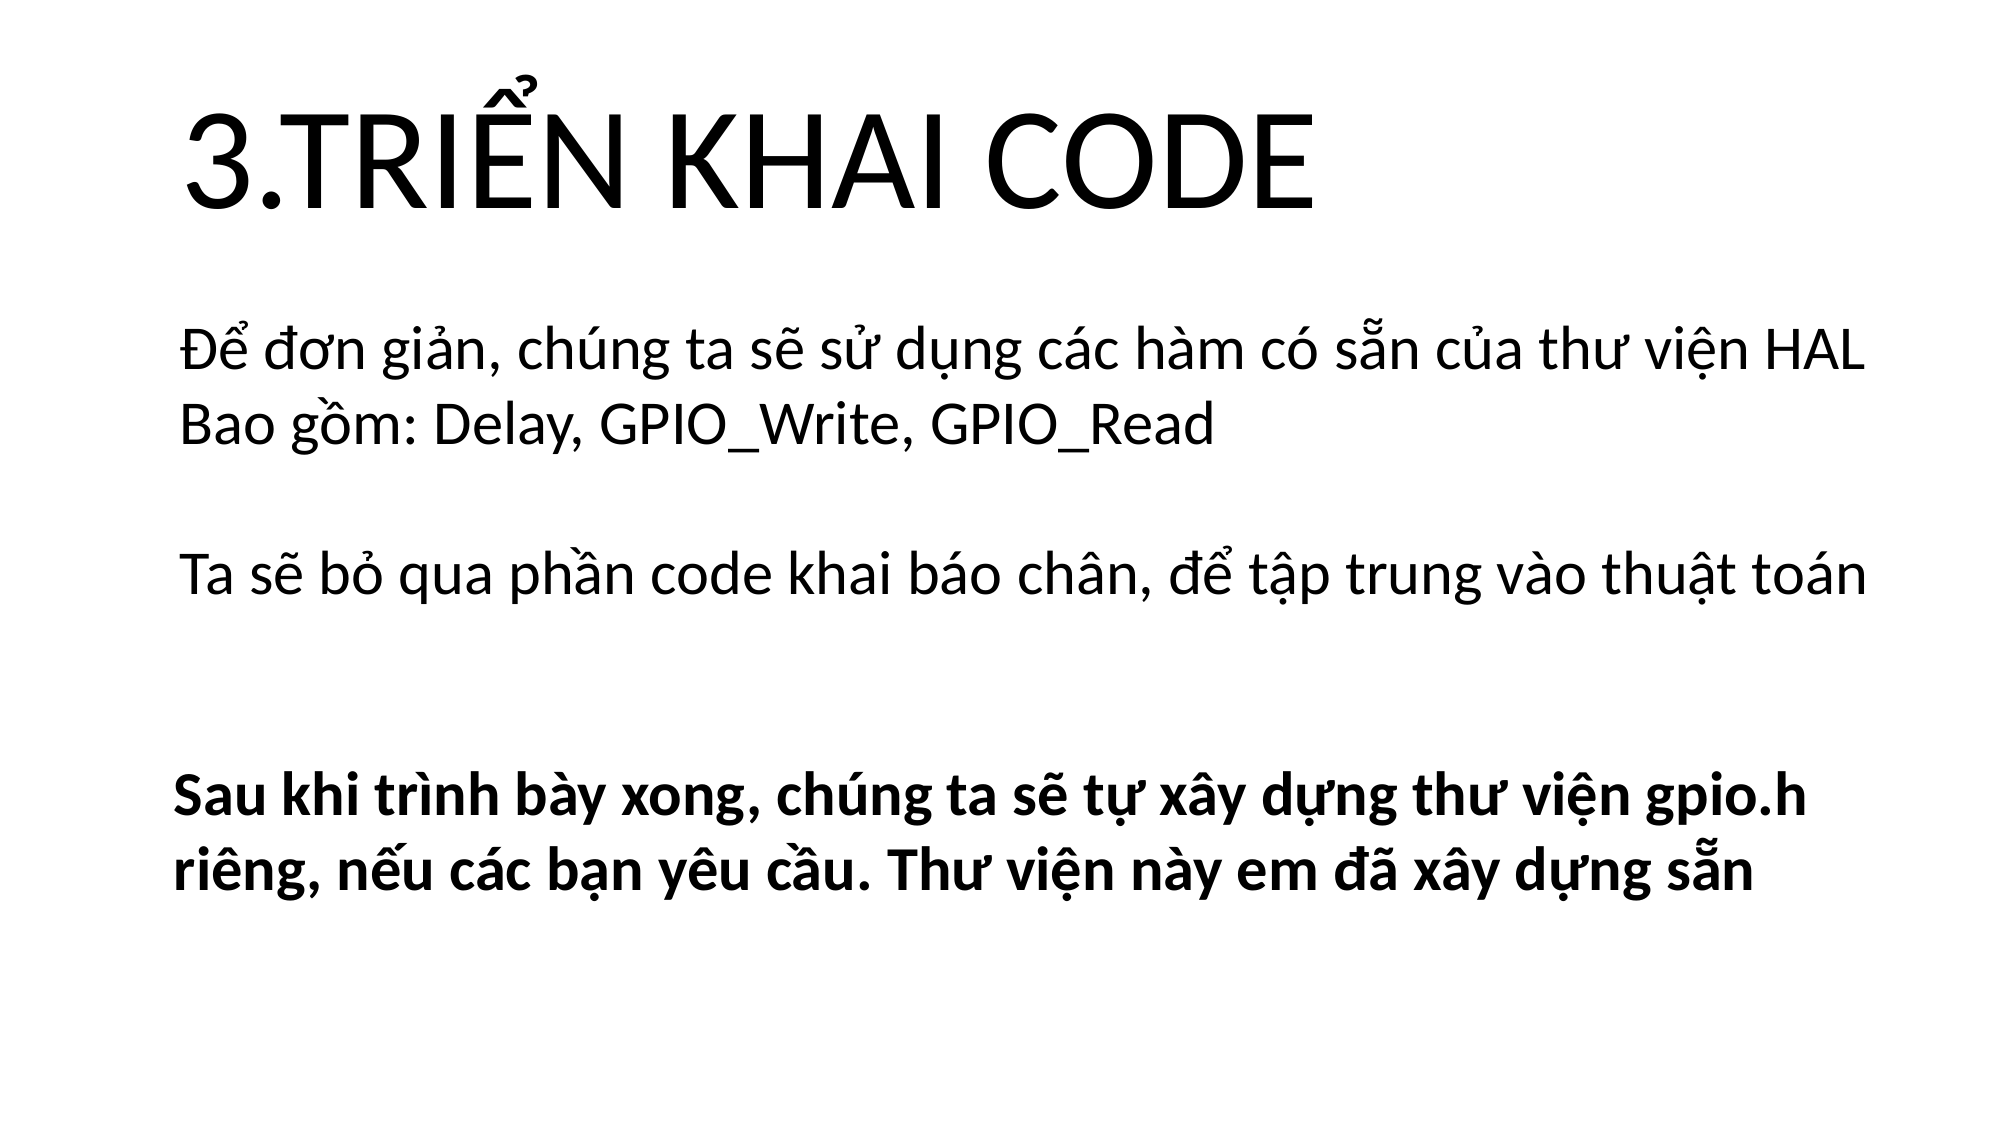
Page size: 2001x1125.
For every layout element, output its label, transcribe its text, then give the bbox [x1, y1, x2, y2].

text_box Sau khi trình bày xong, chúng ta sẽ tự xây dựng thư viện gpio.h riêng, nếu các bạn yêu cầu. Thư viện này em đã xây dựng sẵn [159, 745, 1892, 910]
text_box 3.TRIỂN KHAI CODE [165, 55, 1335, 245]
text_box Để đơn giản, chúng ta sẽ sử dụng các hàm có sẵn của thư viện HAL Bao gồm: Delay, GPIO_Write, GPIO_Read Ta sẽ bỏ qua phần code khai báo chân, để tập trung vào thuật toán [165, 299, 1886, 614]
